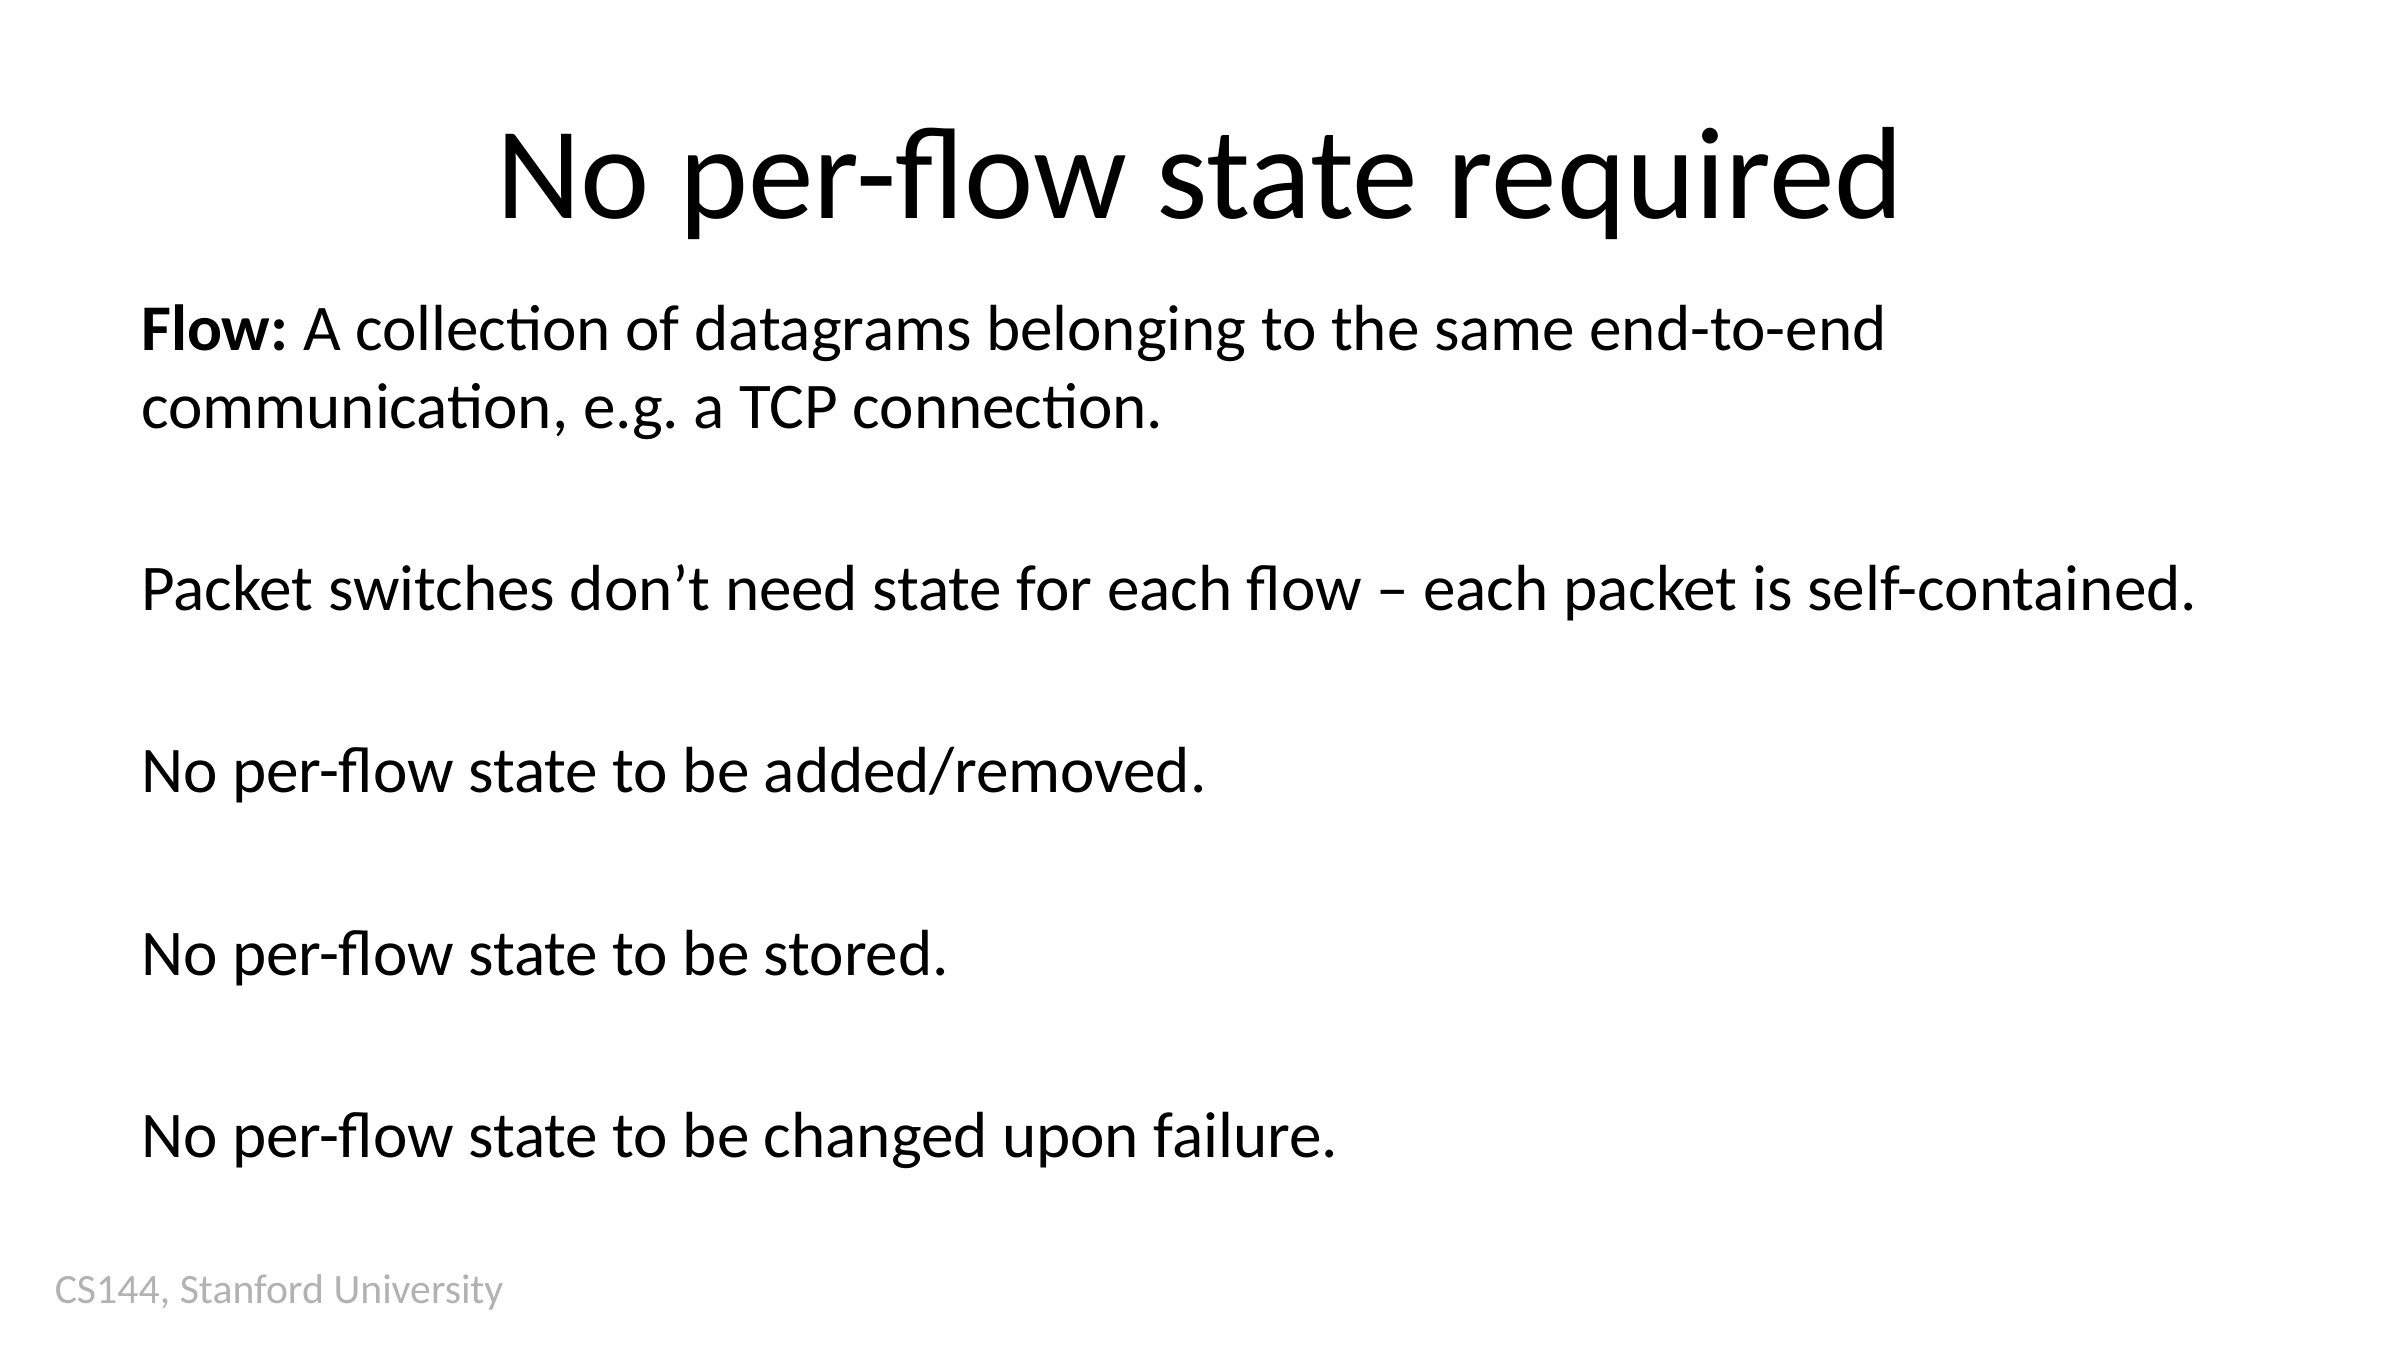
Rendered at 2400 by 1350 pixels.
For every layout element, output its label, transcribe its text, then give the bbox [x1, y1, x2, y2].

list Flow: A collection of datagrams belonging to the same end-to-end communication, e.g. a TCP connection. Packet switches don’t need state for each flow – each packet is self-contained. No per-flow state to be added/removed. No per-flow state to be stored. No per-flow state to be changed upon failure. [120, 274, 2280, 1247]
slide_number CS144, Stanford University [33, 1251, 594, 1324]
title No per-flow state required [120, 54, 2280, 274]
